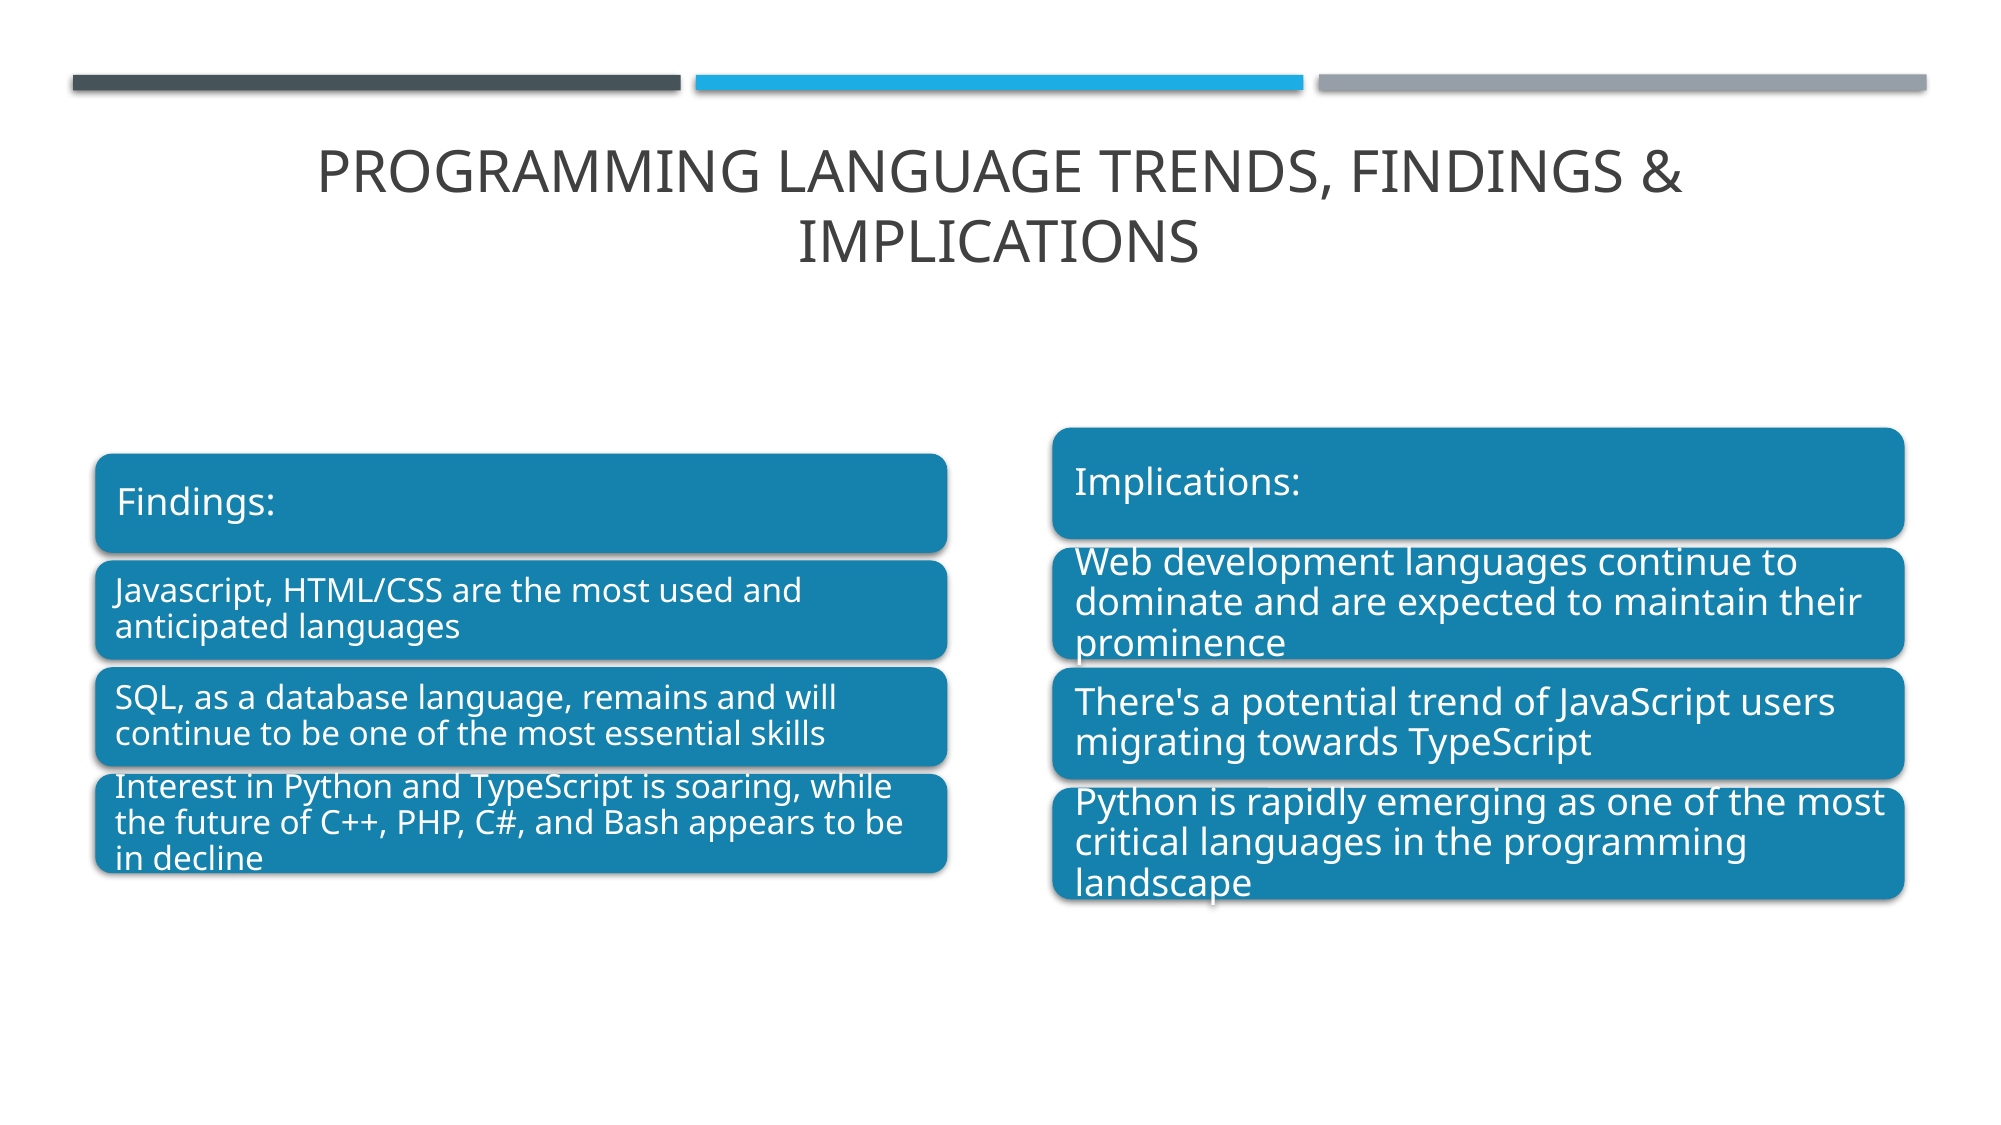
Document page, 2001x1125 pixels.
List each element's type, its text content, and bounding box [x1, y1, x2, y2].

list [94, 364, 948, 962]
title Programming language trends, findings & implications [95, 119, 1905, 282]
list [1051, 364, 1906, 962]
